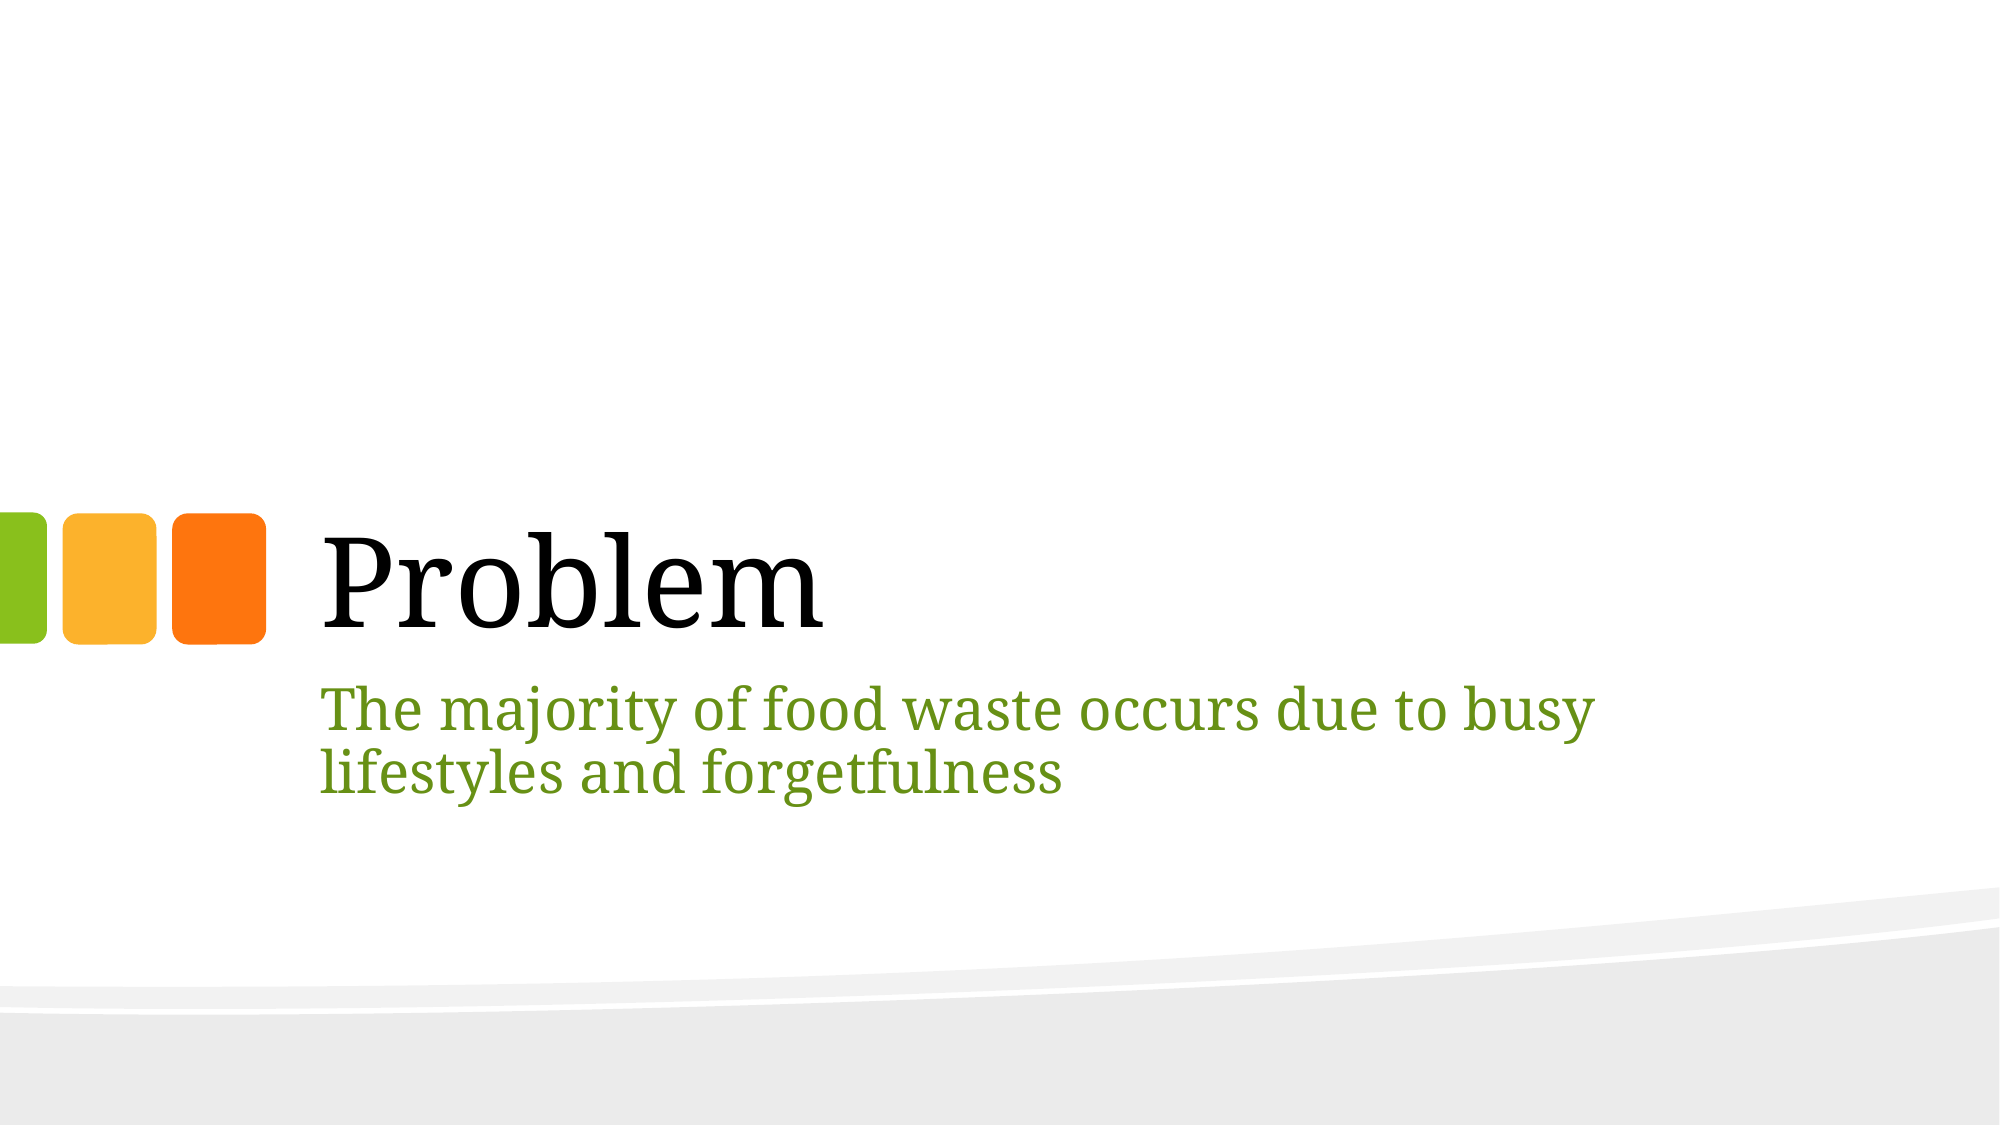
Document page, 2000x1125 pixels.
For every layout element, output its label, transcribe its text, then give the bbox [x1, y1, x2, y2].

list The majority of food waste occurs due to busy lifestyles and forgetfulness [299, 669, 1800, 823]
title Problem [299, 317, 1800, 663]
